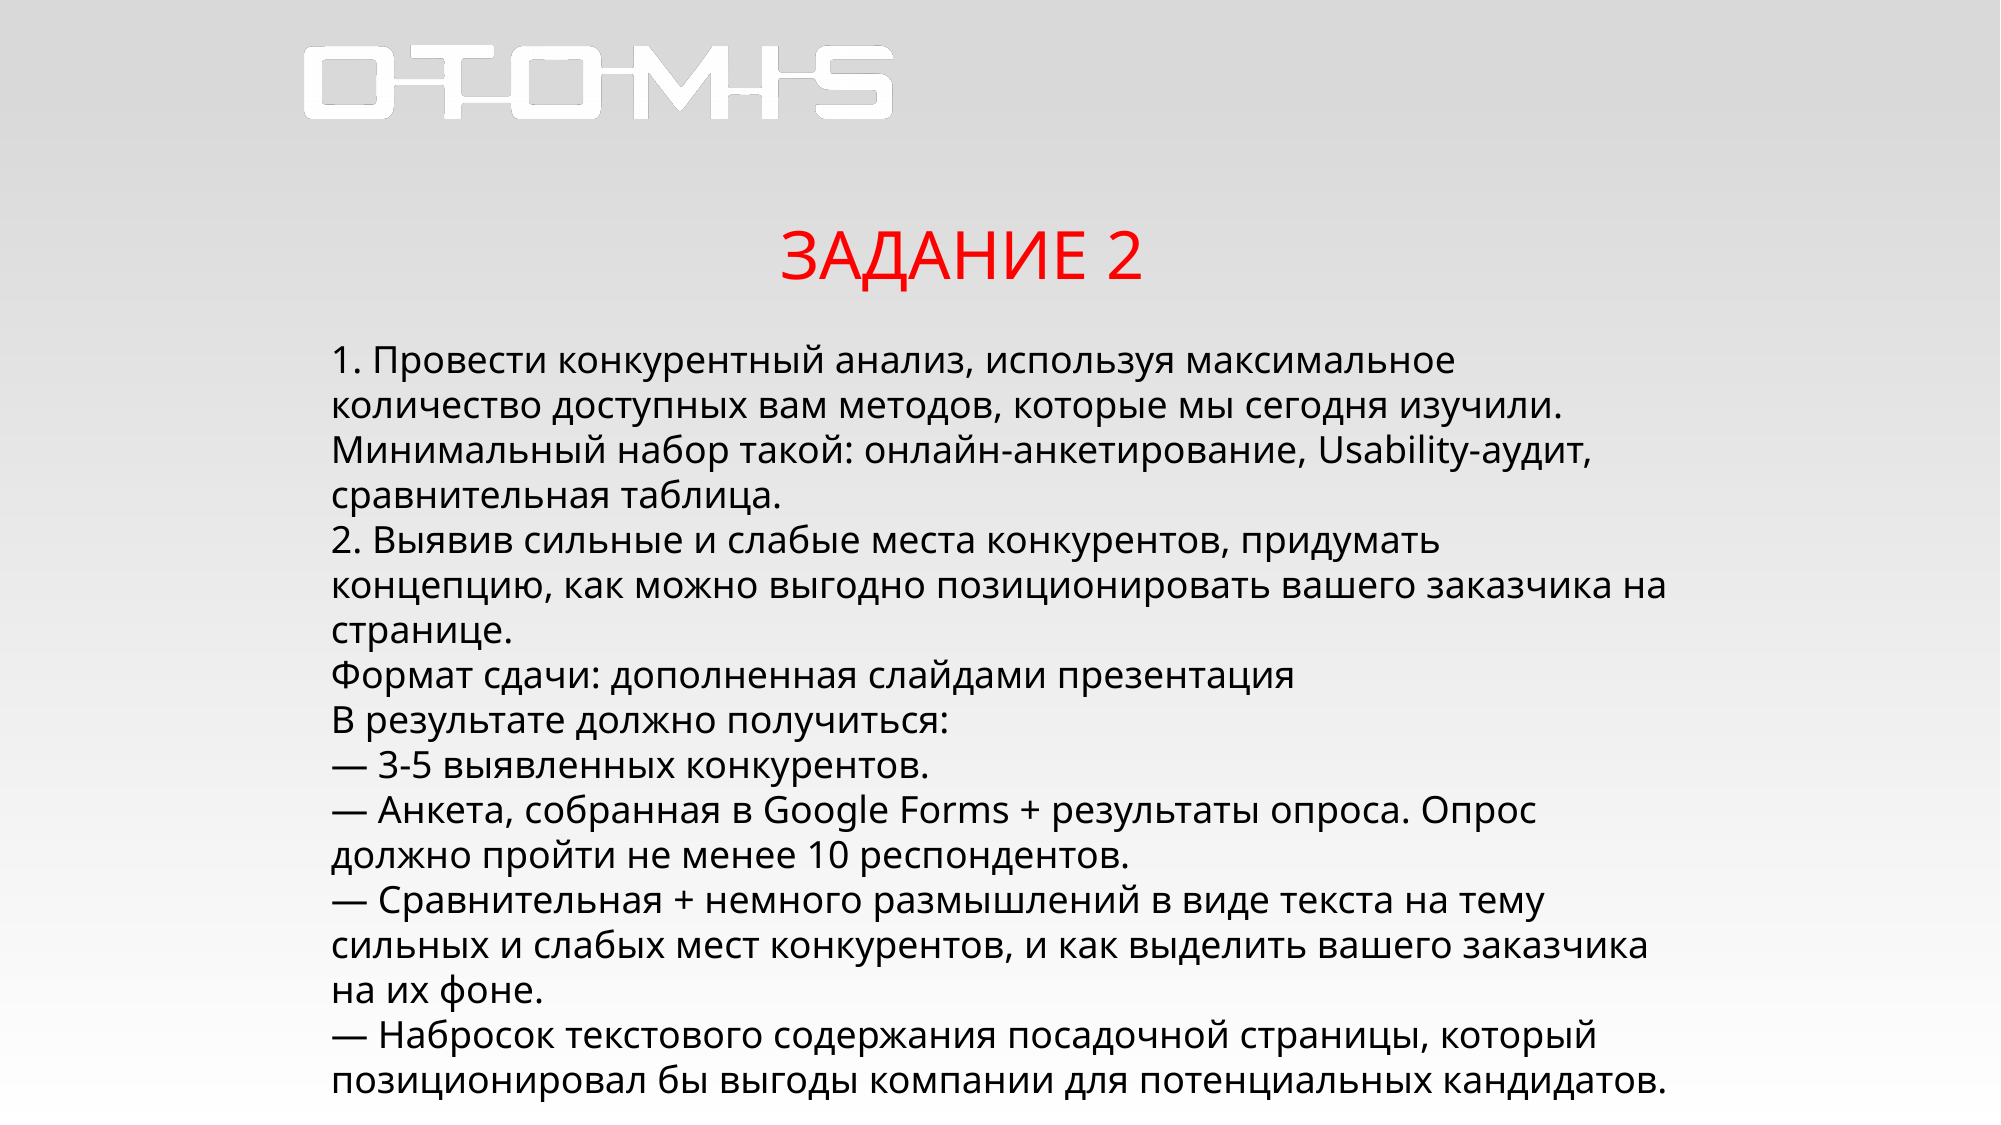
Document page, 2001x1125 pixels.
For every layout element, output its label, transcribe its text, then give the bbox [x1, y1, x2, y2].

text_box 1. Провести конкурентный анализ, используя максимальное количество доступных вам методов, которые мы сегодня изучили. Минимальный набор такой: онлайн-анкетирование, Usability-аудит, сравнительная таблица. 2. Выявив сильные и слабые места конкурентов, придумать концепцию, как можно выгодно позиционировать вашего заказчика на странице. Формат сдачи: дополненная слайдами презентация В результате должно получиться: — 3-5 выявленных конкурентов. — Анкета, собранная в Google Forms + результаты опроса. Опрос должно пройти не менее 10 респондентов. — Сравнительная + немного размышлений в виде текста на тему сильных и слабых мест конкурентов, и как выделить вашего заказчика на их фоне. — Набросок текстового содержания посадочной страницы, который позиционировал бы выгоды компании для потенциальных кандидатов. [316, 328, 1684, 1109]
picture [303, 45, 893, 119]
title Задание 2 [258, 194, 1684, 302]
